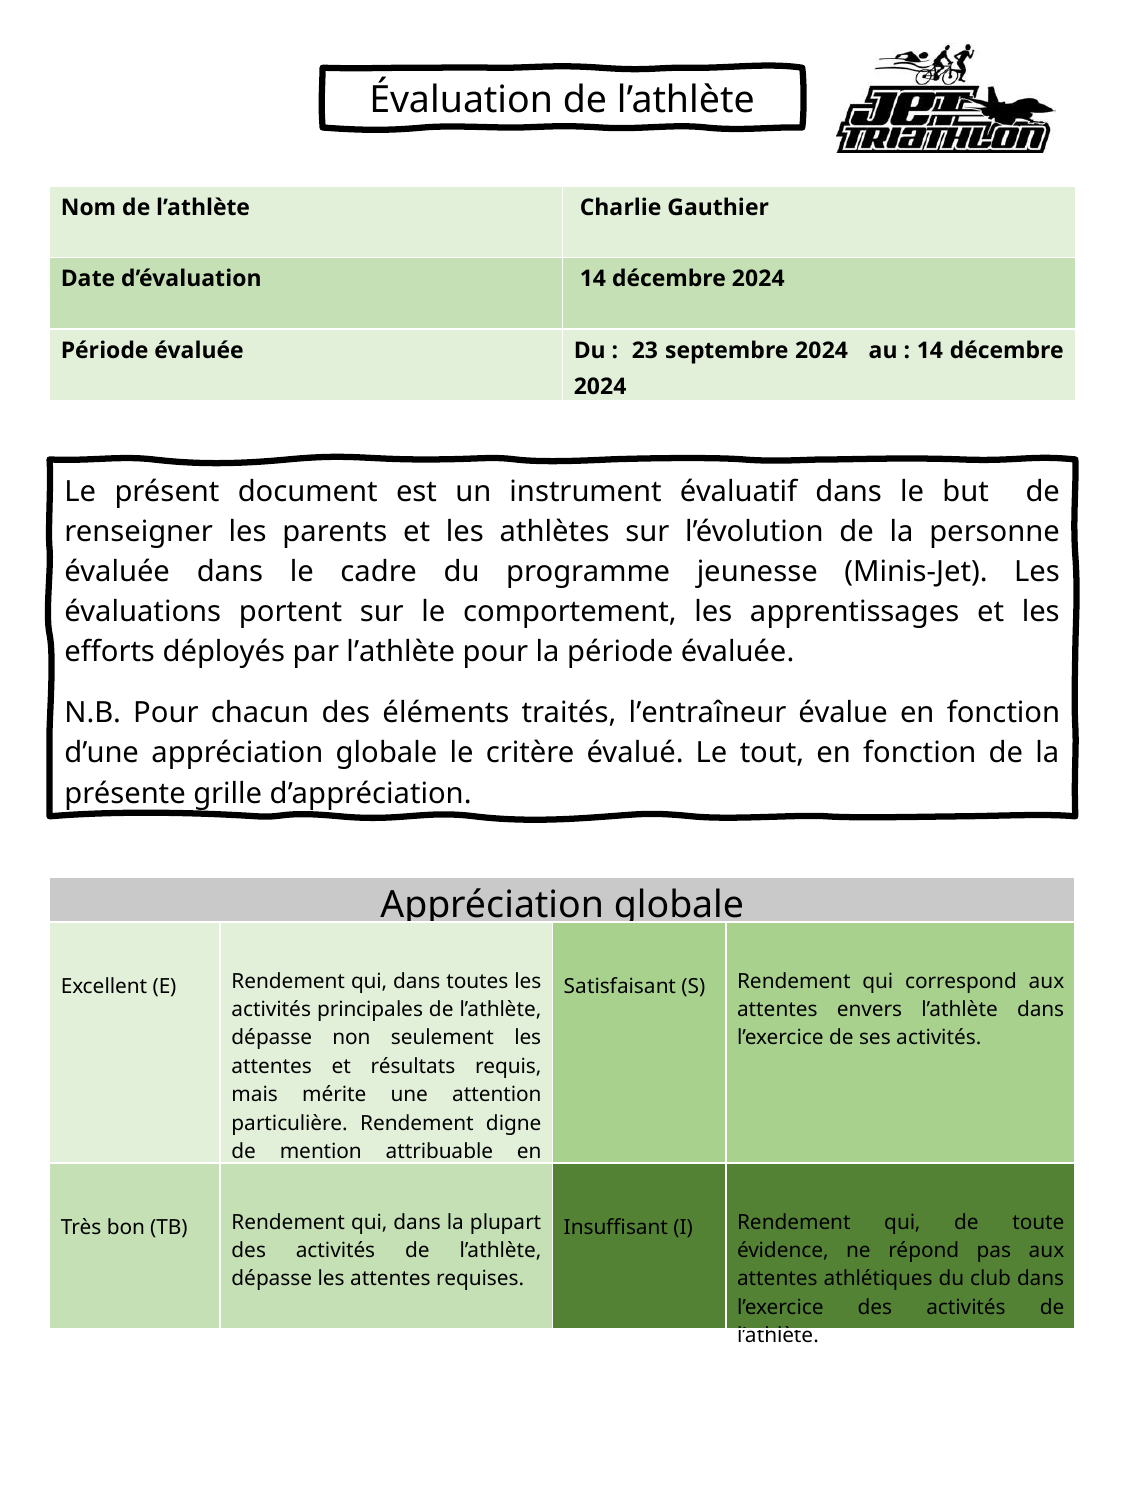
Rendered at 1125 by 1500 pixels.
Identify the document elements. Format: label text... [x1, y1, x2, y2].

text_box Évaluation de l’athlète [321, 65, 804, 130]
table_header Nom de l’athlète [50, 187, 562, 257]
picture [836, 43, 1056, 153]
table_cell Date d’évaluation [50, 258, 562, 328]
table_cell Très bon (TB) [50, 1164, 219, 1328]
table_header Charlie Gauthier [563, 187, 1075, 257]
table_cell Rendement qui, dans toutes les activités principales de l’athlète, dépasse non seulement les attentes et résultats requis, mais mérite une attention particulière. Rendement digne de mention attribuable en situation exceptionnelle. [221, 923, 552, 1162]
text_box Le présent document est un instrument évaluatif dans le but de renseigner les parents et les athlètes sur l’évolution de la personne évaluée dans le cadre du programme jeunesse (Minis-Jet). Les évaluations portent sur le comportement, les apprentissages et les efforts déployés par l’athlète pour la période évaluée. N.B. Pour chacun des éléments traités, l’entraîneur évalue en fonction d’une appréciation globale le critère évalué. Le tout, en fonction de la présente grille d’appréciation. [47, 456, 1077, 820]
table_cell Du : 23 septembre 2024 au : 14 décembre 2024 [563, 330, 1075, 400]
table_cell Rendement qui, dans la plupart des activités de l’athlète, dépasse les attentes requises. [221, 1164, 552, 1328]
table_cell Période évaluée [50, 330, 562, 400]
table_cell 14 décembre 2024 [563, 258, 1075, 328]
table_header Appréciation globale [50, 878, 1074, 921]
table_cell Insuffisant (I) [553, 1164, 725, 1328]
table_cell Rendement qui, de toute évidence, ne répond pas aux attentes athlétiques du club dans l’exercice des activités de l’athlète. [727, 1164, 1074, 1328]
table_cell Satisfaisant (S) [553, 923, 725, 1162]
table_cell Rendement qui correspond aux attentes envers l’athlète dans l’exercice de ses activités. [727, 923, 1074, 1162]
table_cell Excellent (E) [50, 923, 219, 1162]
